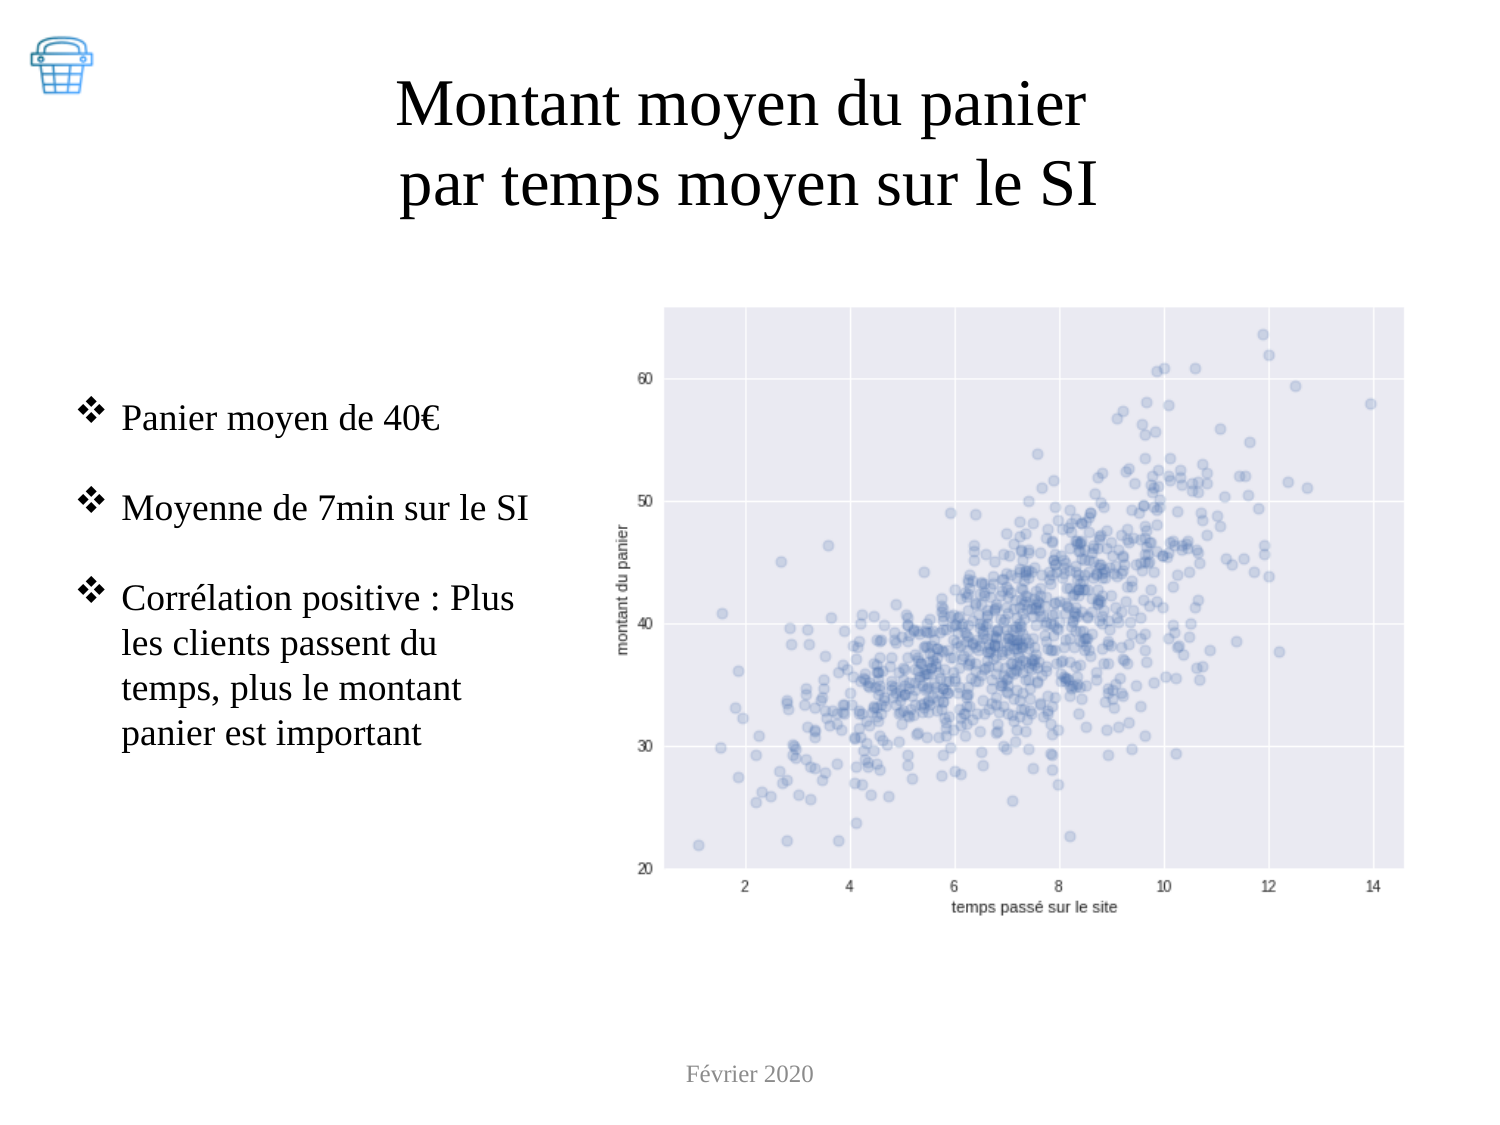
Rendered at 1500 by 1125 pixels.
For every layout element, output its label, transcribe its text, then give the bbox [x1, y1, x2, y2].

text_box Panier moyen de 40€ Moyenne de 7min sur le SI Corrélation positive : Plus les clients passent du temps, plus le montant panier est important [59, 385, 540, 760]
footer Février 2020 [512, 1042, 988, 1103]
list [545, 219, 1500, 963]
title Montant moyen du panier par temps moyen sur le SI [75, 45, 1425, 233]
picture [17, 30, 103, 108]
